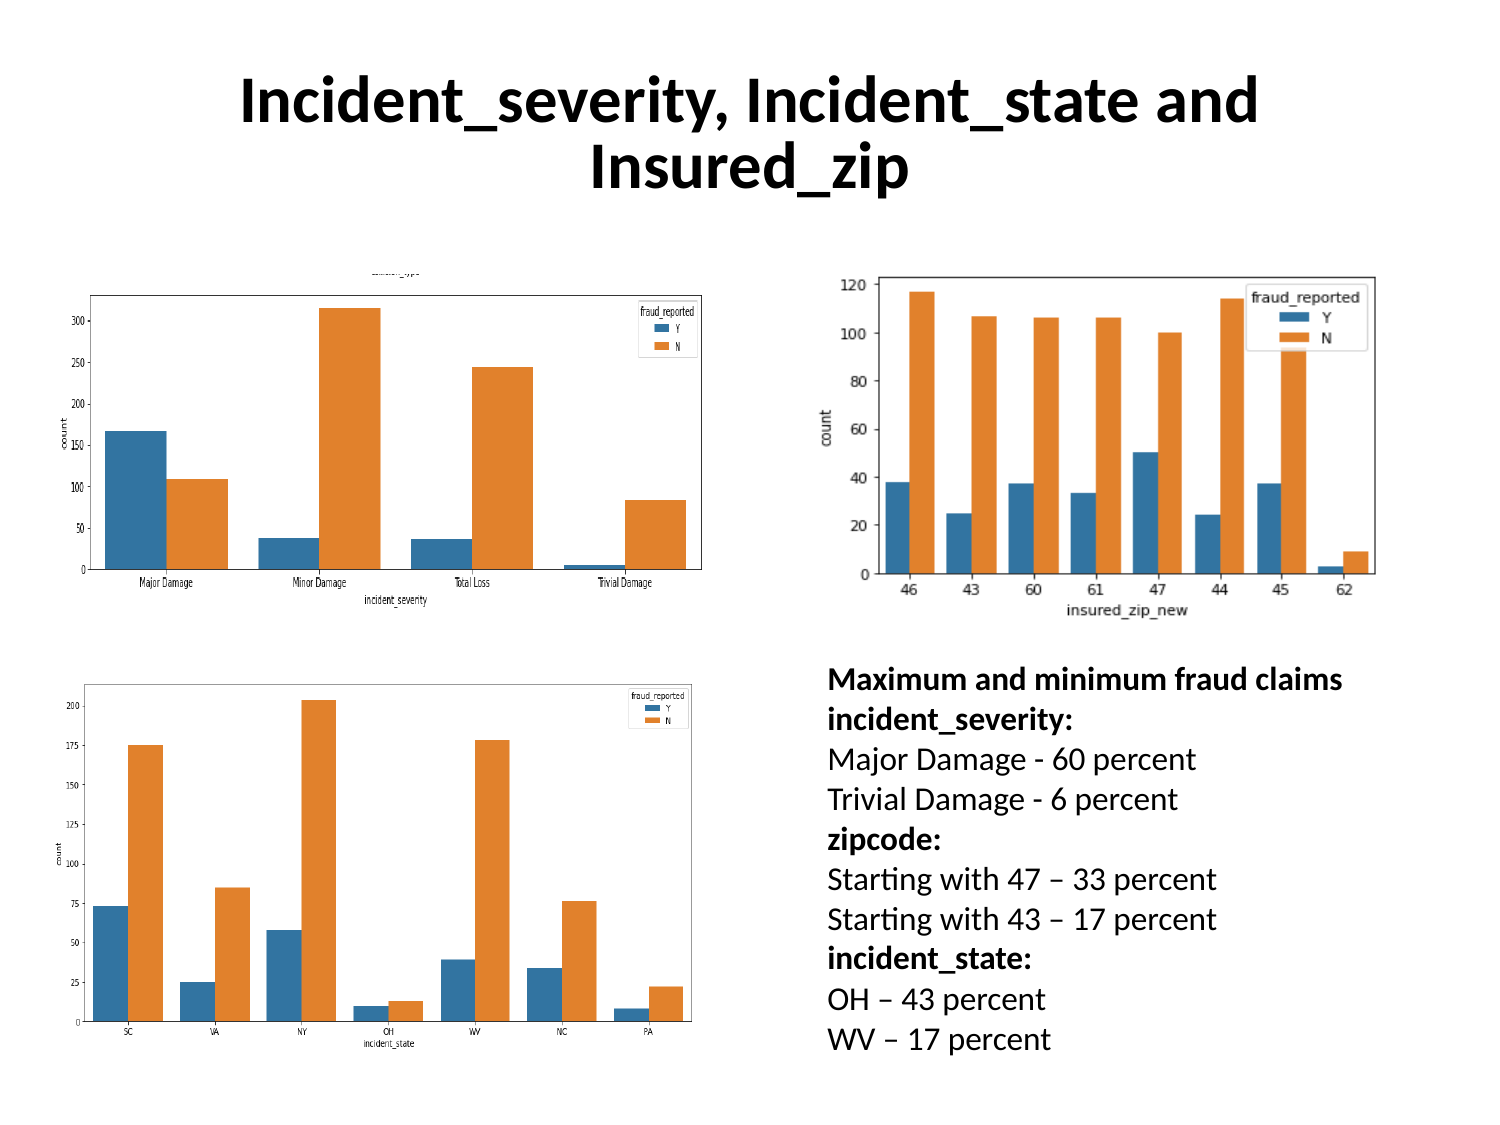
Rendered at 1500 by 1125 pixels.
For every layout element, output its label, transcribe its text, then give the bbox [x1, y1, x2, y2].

picture [37, 662, 713, 1054]
text_box Maximum and minimum fraud claims incident_severity: Major Damage - 60 percent Trivial Damage - 6 percent zipcode: Starting with 47 – 33 percent Starting with 43 – 17 percent incident_state: OH – 43 percent WV – 17 percent [812, 649, 1438, 1125]
picture [799, 262, 1413, 626]
title Incident_severity, Incident_state and Insured_zip [75, 45, 1425, 233]
picture [49, 274, 726, 619]
